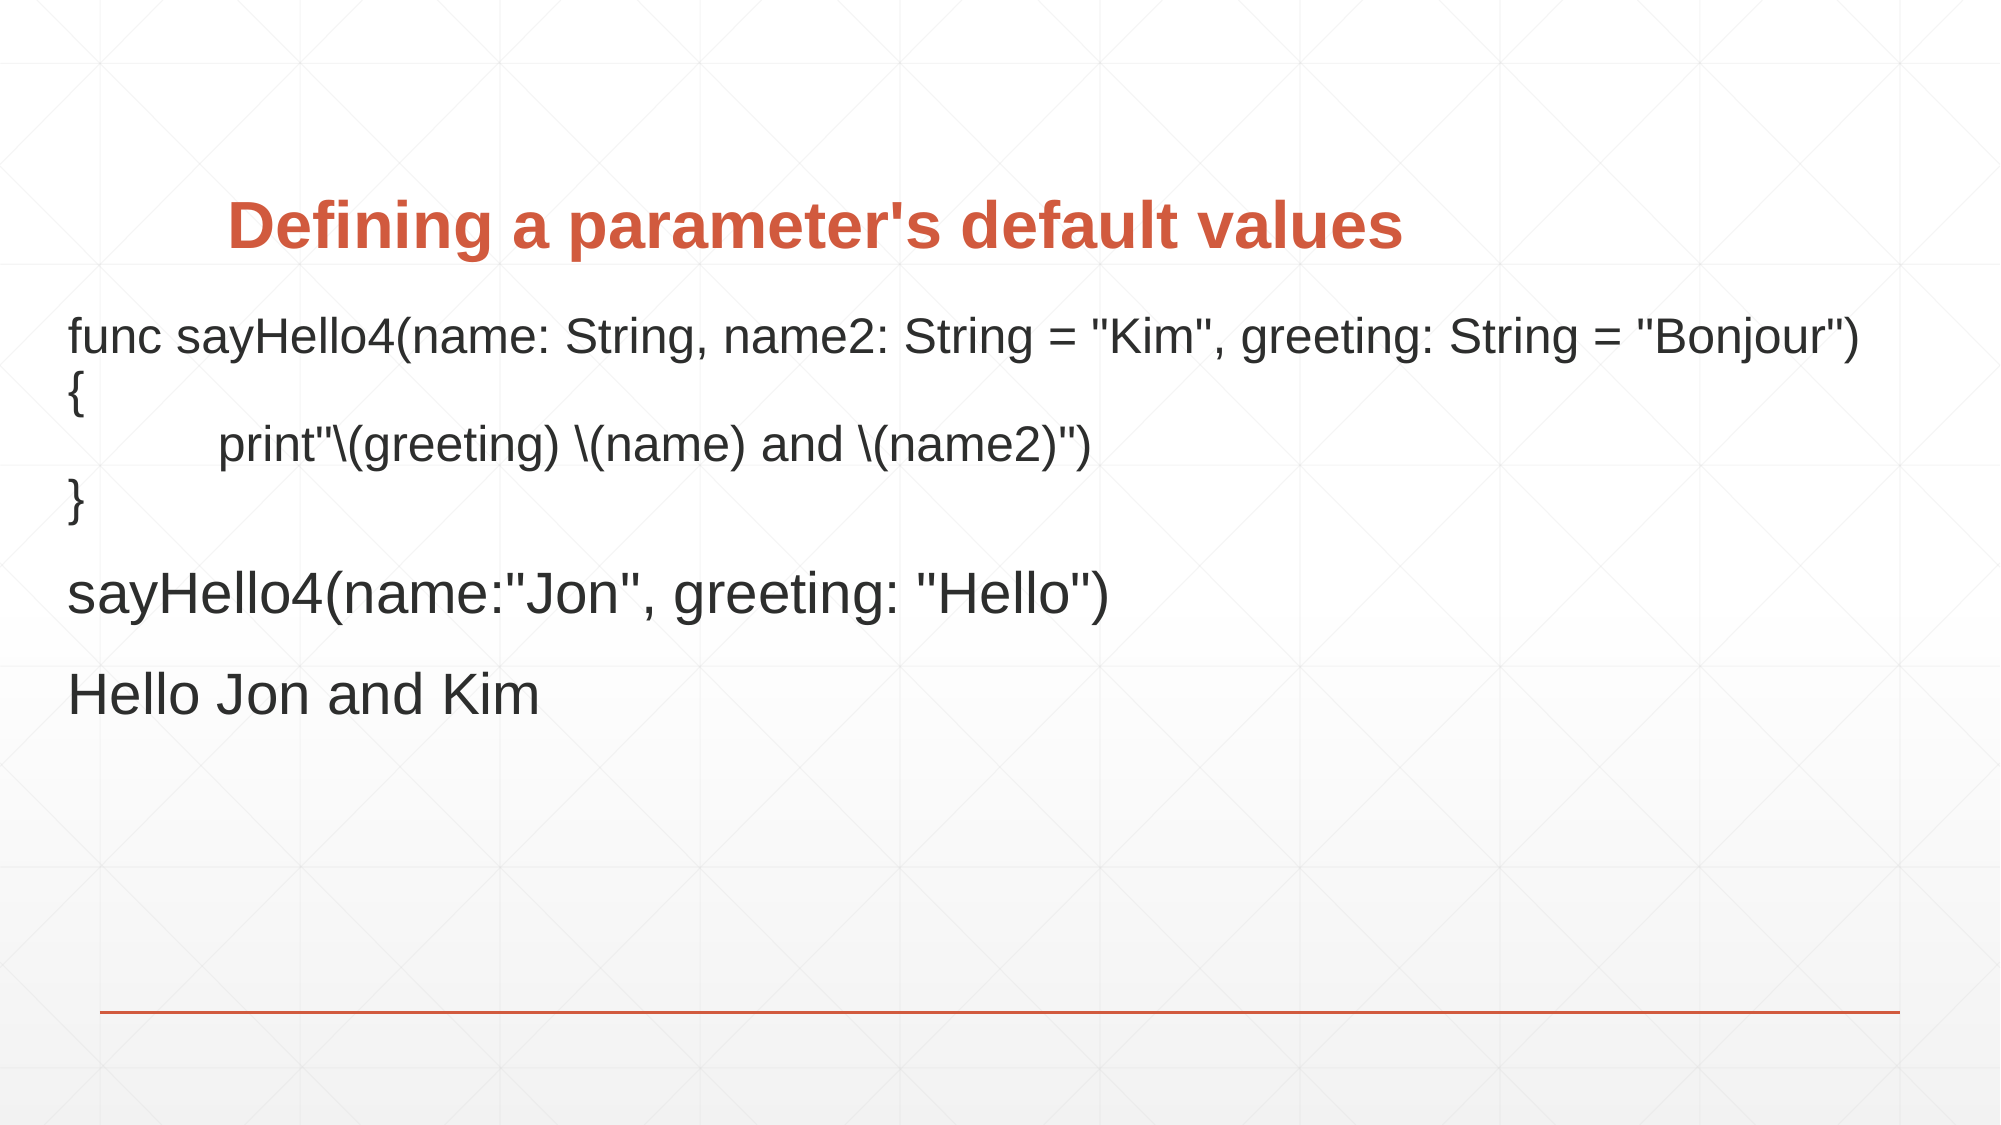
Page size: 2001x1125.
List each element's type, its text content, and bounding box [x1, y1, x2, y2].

list func sayHello4(name: String, name2: String = "Kim", greeting: String = "Bonjour") { print"\(greeting) \(name) and \(name2)") } sayHello4(name:"Jon", greeting: "Hello") Hello Jon and Kim [52, 302, 1892, 999]
title Defining a parameter's default values [212, 82, 1788, 271]
